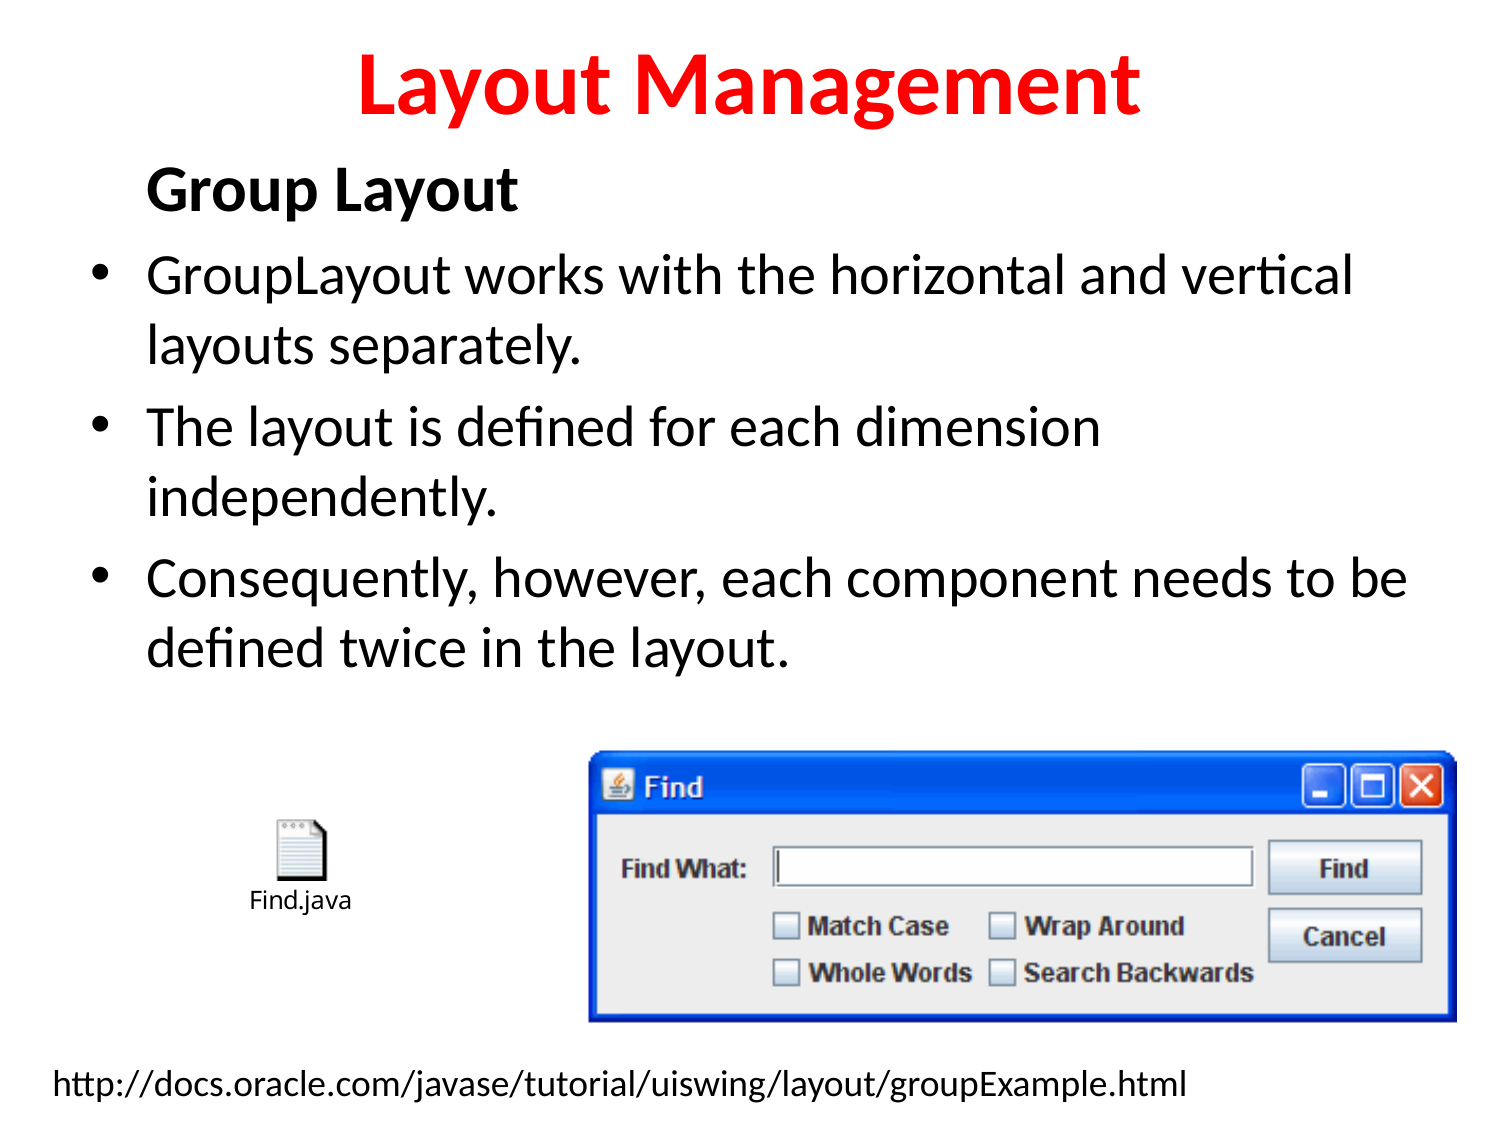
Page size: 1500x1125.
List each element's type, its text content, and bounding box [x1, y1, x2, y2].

title Layout Management [75, 12, 1425, 137]
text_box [237, 812, 363, 926]
list Group Layout GroupLayout works with the horizontal and vertical layouts separately. The layout is defined for each dimension independently. Consequently, however, each component needs to be defined twice in the layout. [75, 137, 1475, 1051]
picture [587, 749, 1458, 1026]
text_box http://docs.oracle.com/javase/tutorial/uiswing/layout/groupExample.html [37, 1051, 1475, 1112]
